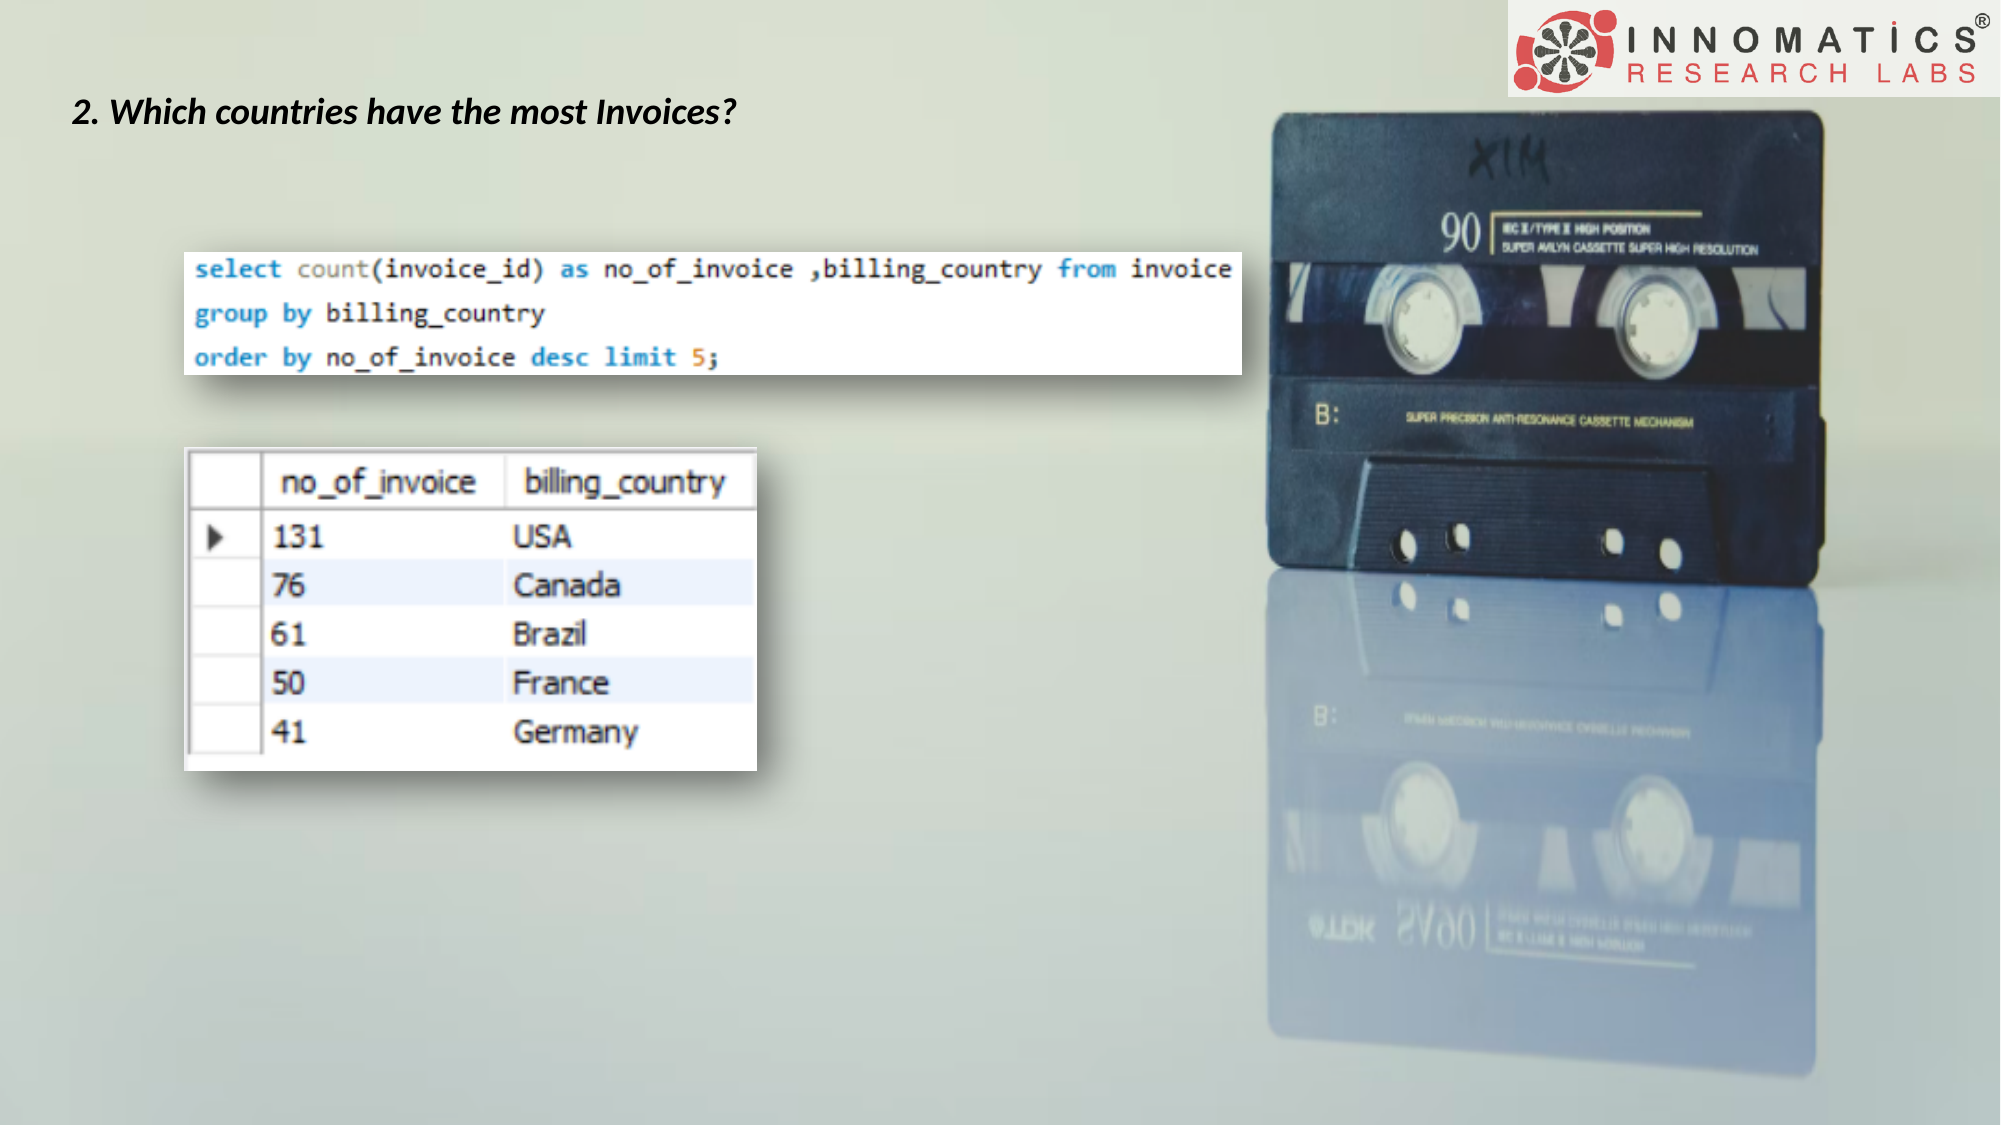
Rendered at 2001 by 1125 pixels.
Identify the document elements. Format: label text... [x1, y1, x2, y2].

text_box 2. Which countries have the most Invoices? [56, 79, 1057, 140]
picture [0, 0, 2001, 1125]
